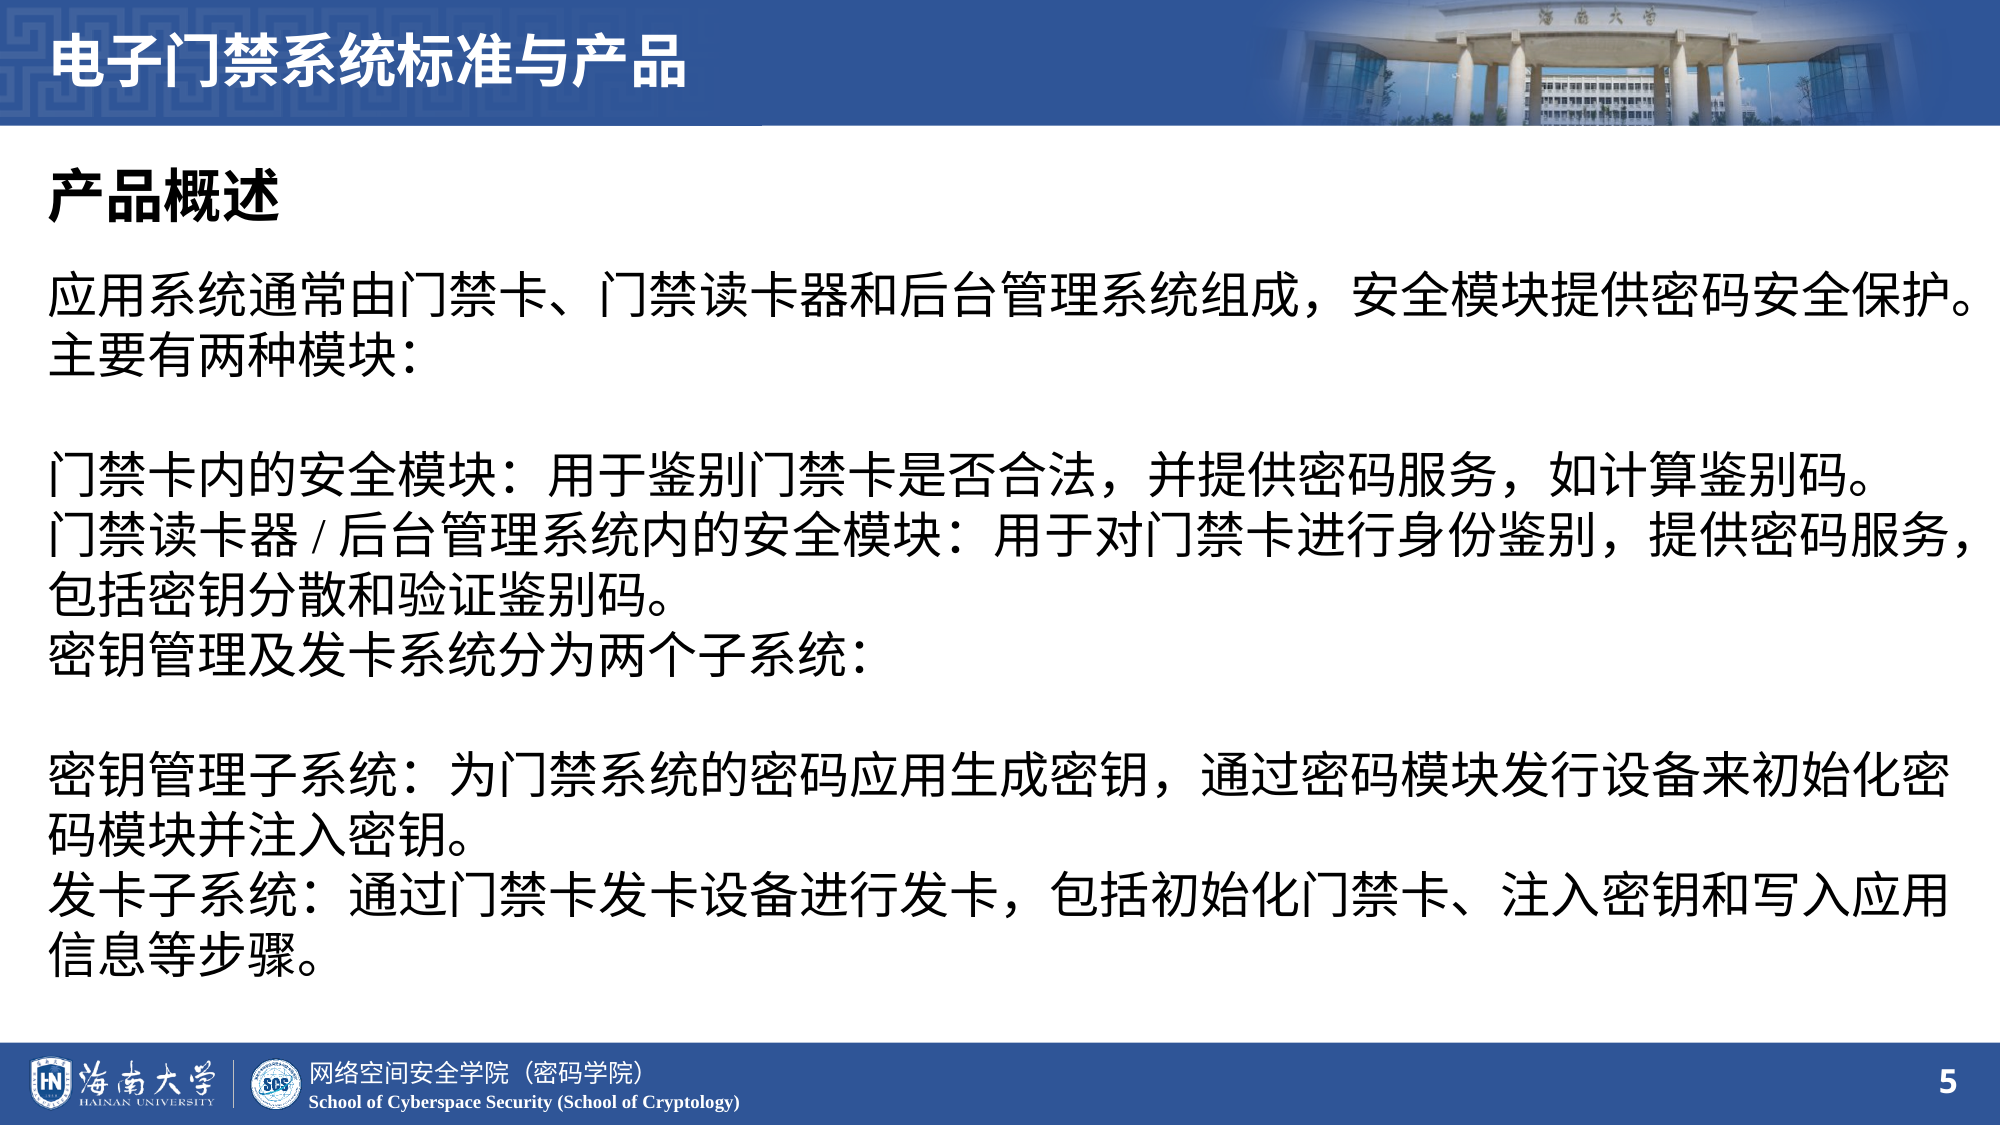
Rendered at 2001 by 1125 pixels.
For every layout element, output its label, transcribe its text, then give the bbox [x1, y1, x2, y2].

list 产品概述 [32, 151, 1968, 245]
picture [1190, 0, 2000, 126]
slide_number 5 [1522, 1053, 1973, 1114]
list 应用系统通常由门禁卡、门禁读卡器和后台管理系统组成，安全模块提供密码安全保护。主要有两种模块： 门禁卡内的安全模块：用于鉴别门禁卡是否合法，并提供密码服务，如计算鉴别码。 门禁读卡器/后台管理系统内的安全模块：用于对门禁卡进行身份鉴别，提供密码服务，包括密钥分散和验证鉴别码。 密钥管理及发卡系统分为两个子系统： 密钥管理子系统：为门禁系统的密码应用生成密钥，通过密码模块发行设备来初始化密码模块并注入密钥。 发卡子系统：通过门禁卡发卡设备进行发卡，包括初始化门禁卡、注入密钥和写入应用信息等步骤。 [32, 255, 1968, 997]
picture [245, 1053, 306, 1114]
picture [27, 1054, 219, 1113]
list 电子门禁系统标准与产品 [32, 17, 1297, 109]
